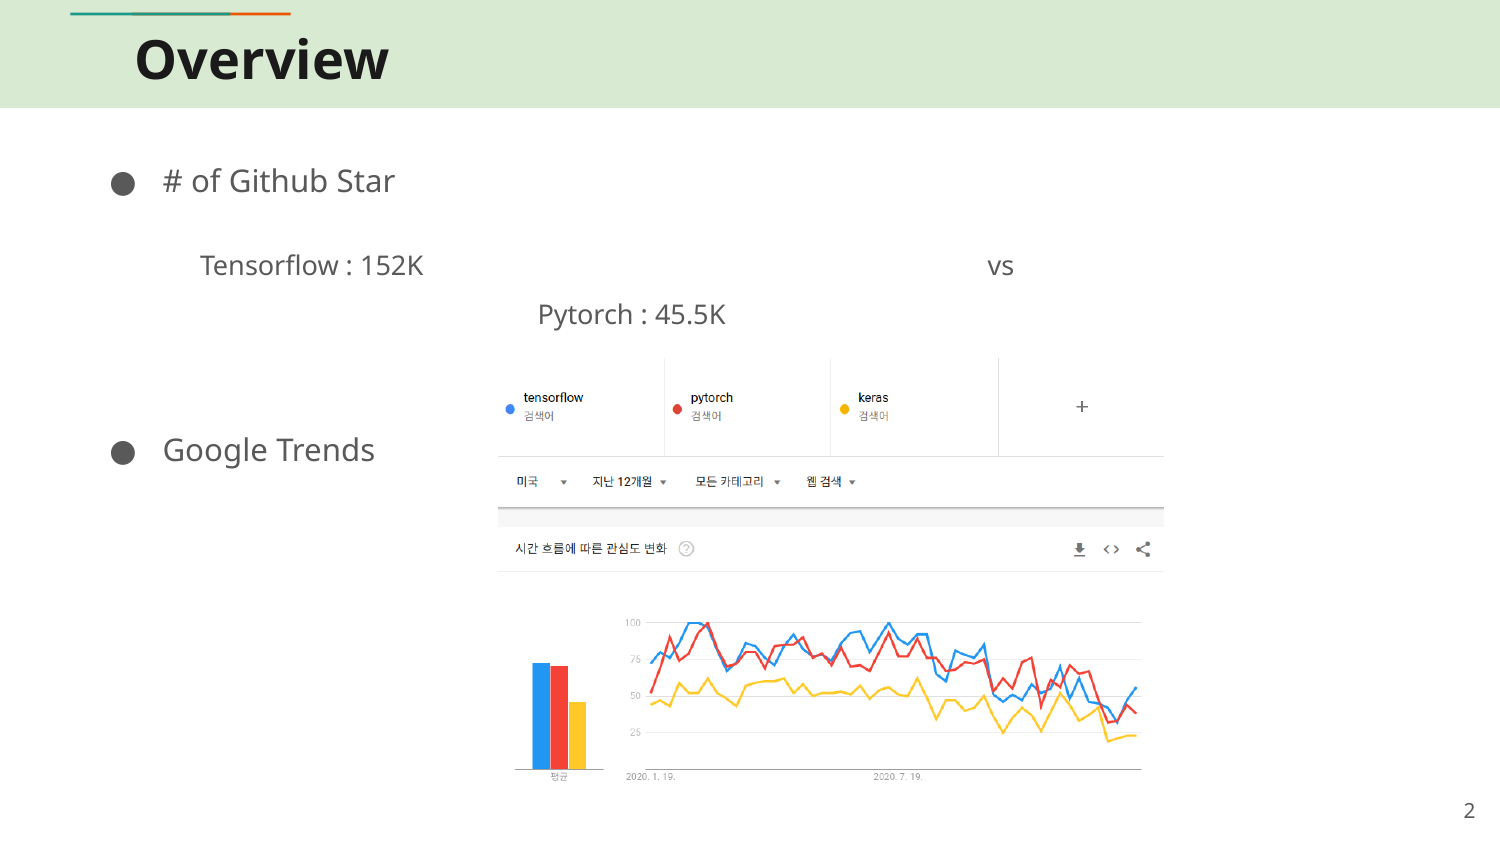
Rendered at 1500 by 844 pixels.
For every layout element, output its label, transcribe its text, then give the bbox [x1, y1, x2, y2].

picture [498, 358, 1165, 802]
title Overview [119, 10, 1381, 98]
list # of Github Star Tensorflow : 152K vs Pytorch : 45.5K Google Trends [72, 127, 1418, 742]
slide_number ‹#› [1400, 779, 1491, 844]
